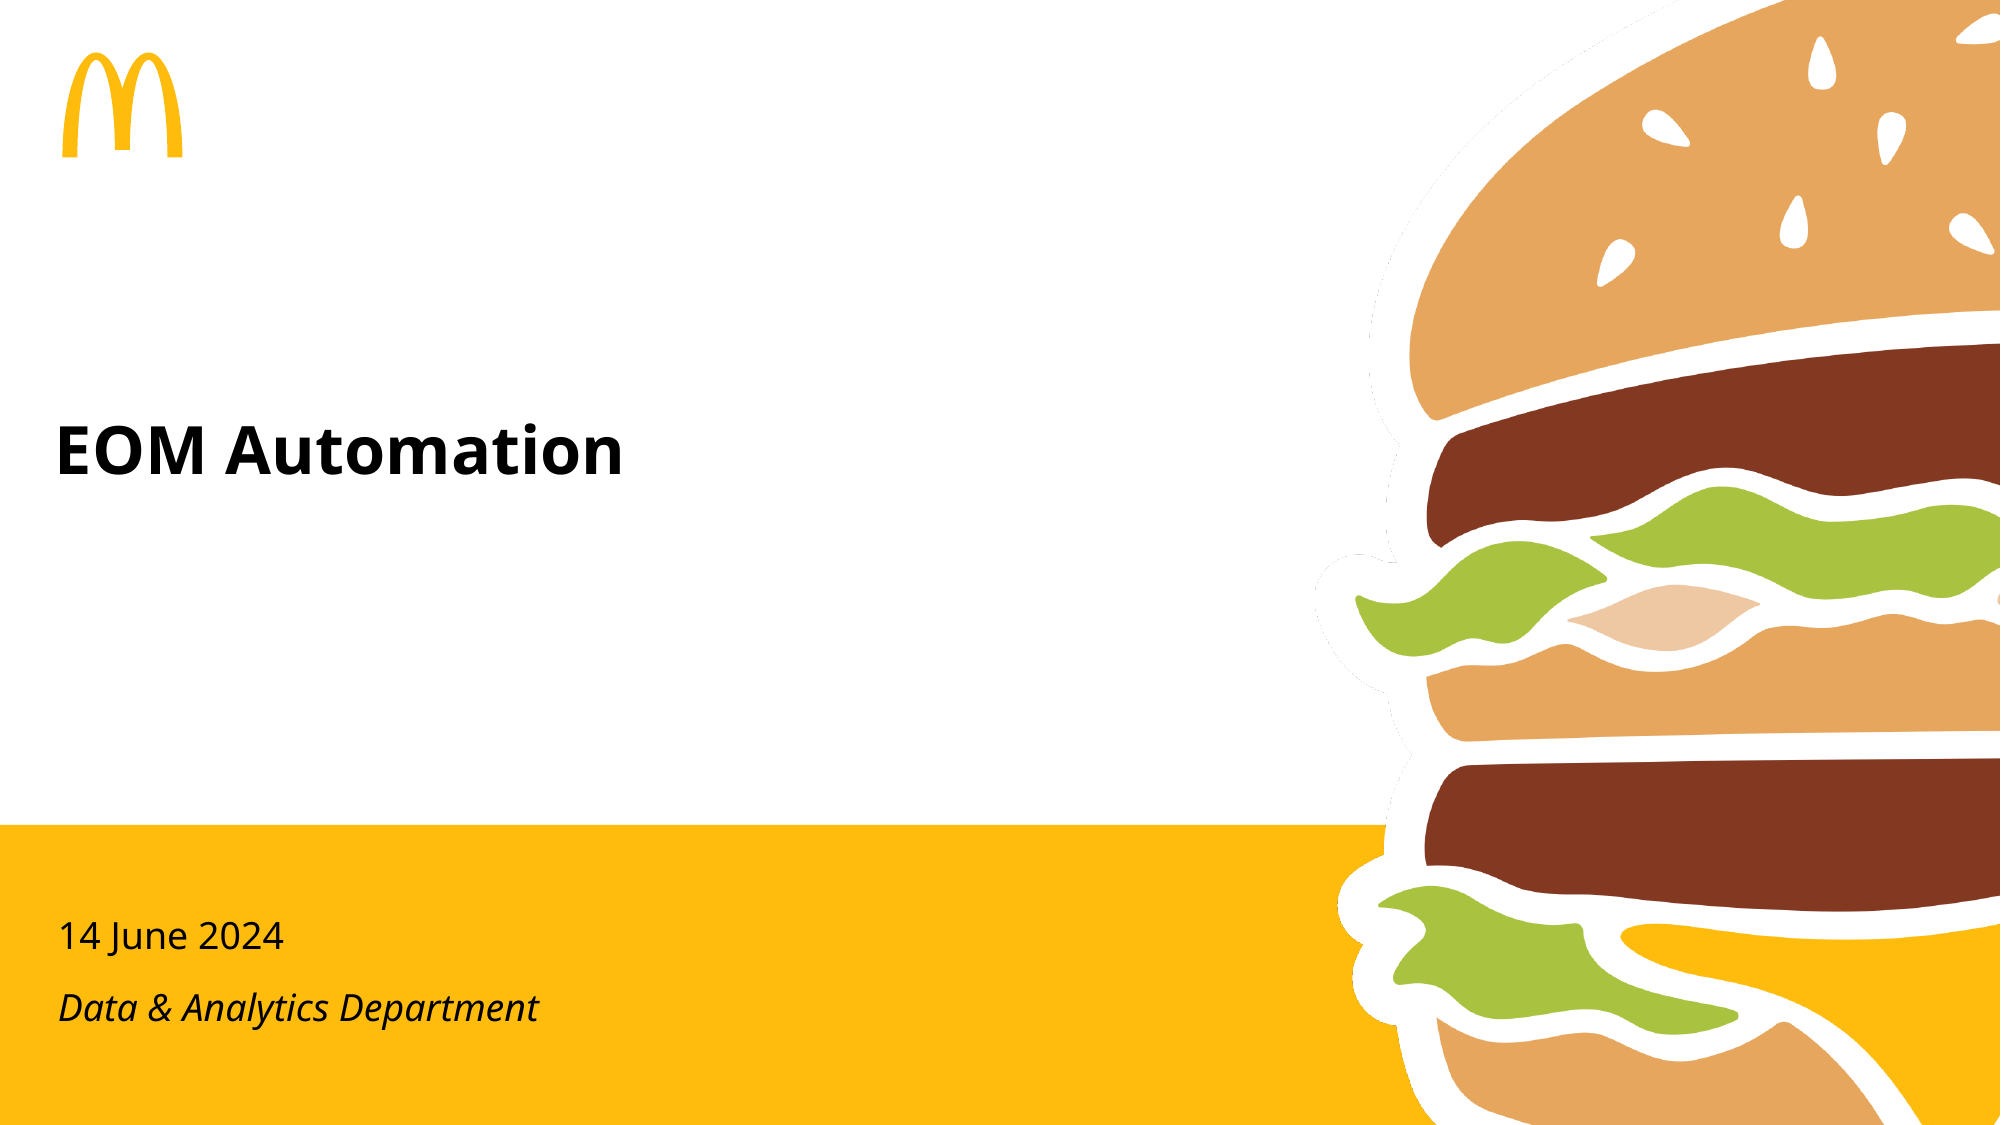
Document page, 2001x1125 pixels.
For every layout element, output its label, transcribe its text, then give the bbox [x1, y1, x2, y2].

title EOM Automation [54, 262, 1373, 649]
picture [1314, 0, 2000, 1125]
subtitle 14 June 2024 Data & Analytics Department [54, 862, 1285, 1088]
